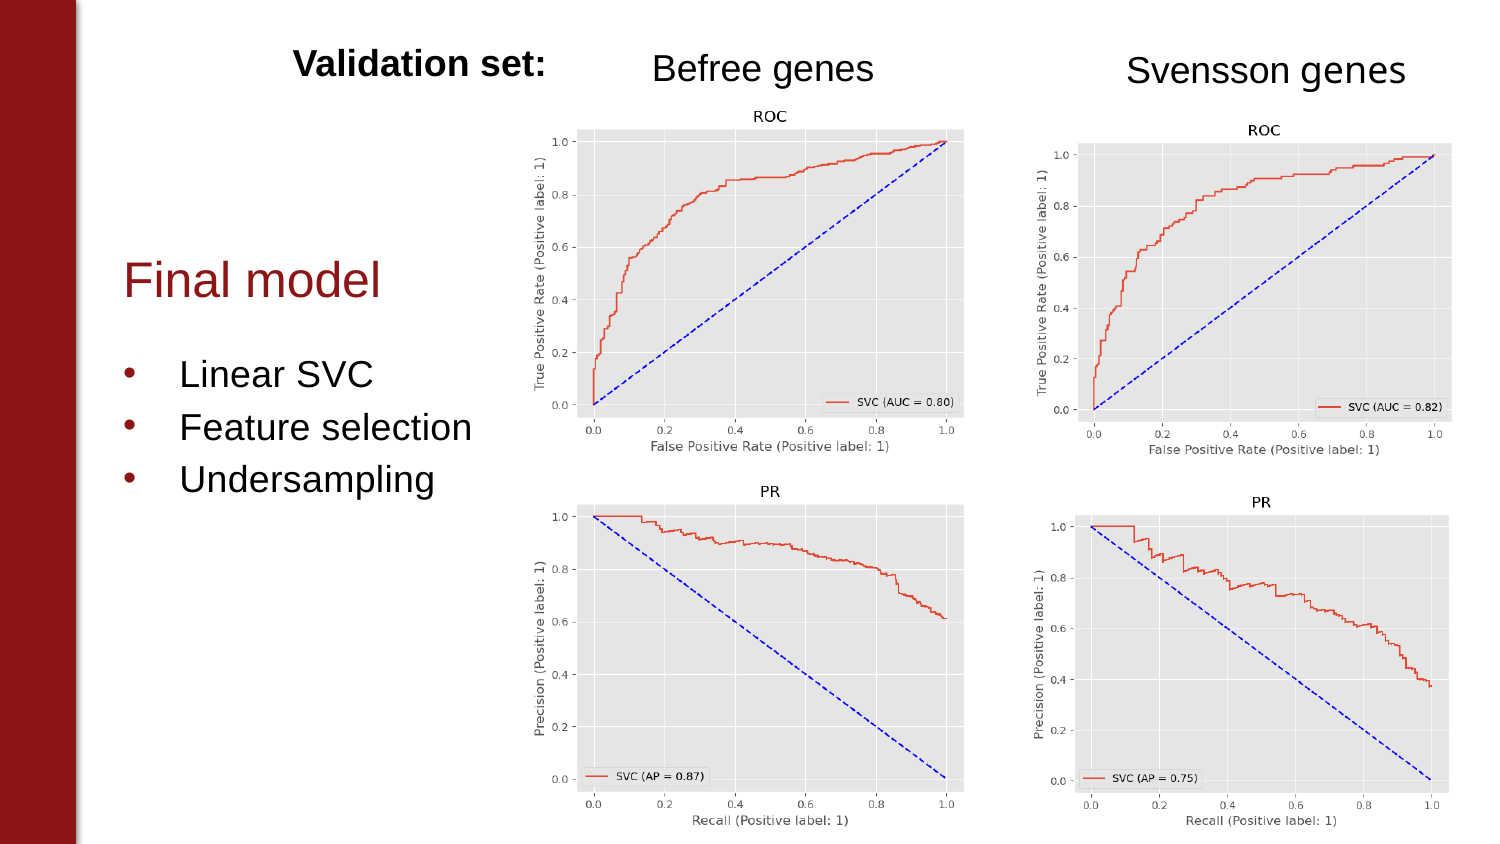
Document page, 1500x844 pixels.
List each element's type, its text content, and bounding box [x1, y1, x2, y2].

text_box Validation set: [277, 31, 562, 91]
title Final model [123, 234, 510, 315]
text_box Svensson genes [1111, 38, 1422, 95]
list Linear SVC Feature selection Undersampling [123, 342, 487, 537]
picture [1016, 98, 1500, 462]
text_box Befree genes [637, 36, 890, 80]
picture [513, 83, 1497, 834]
